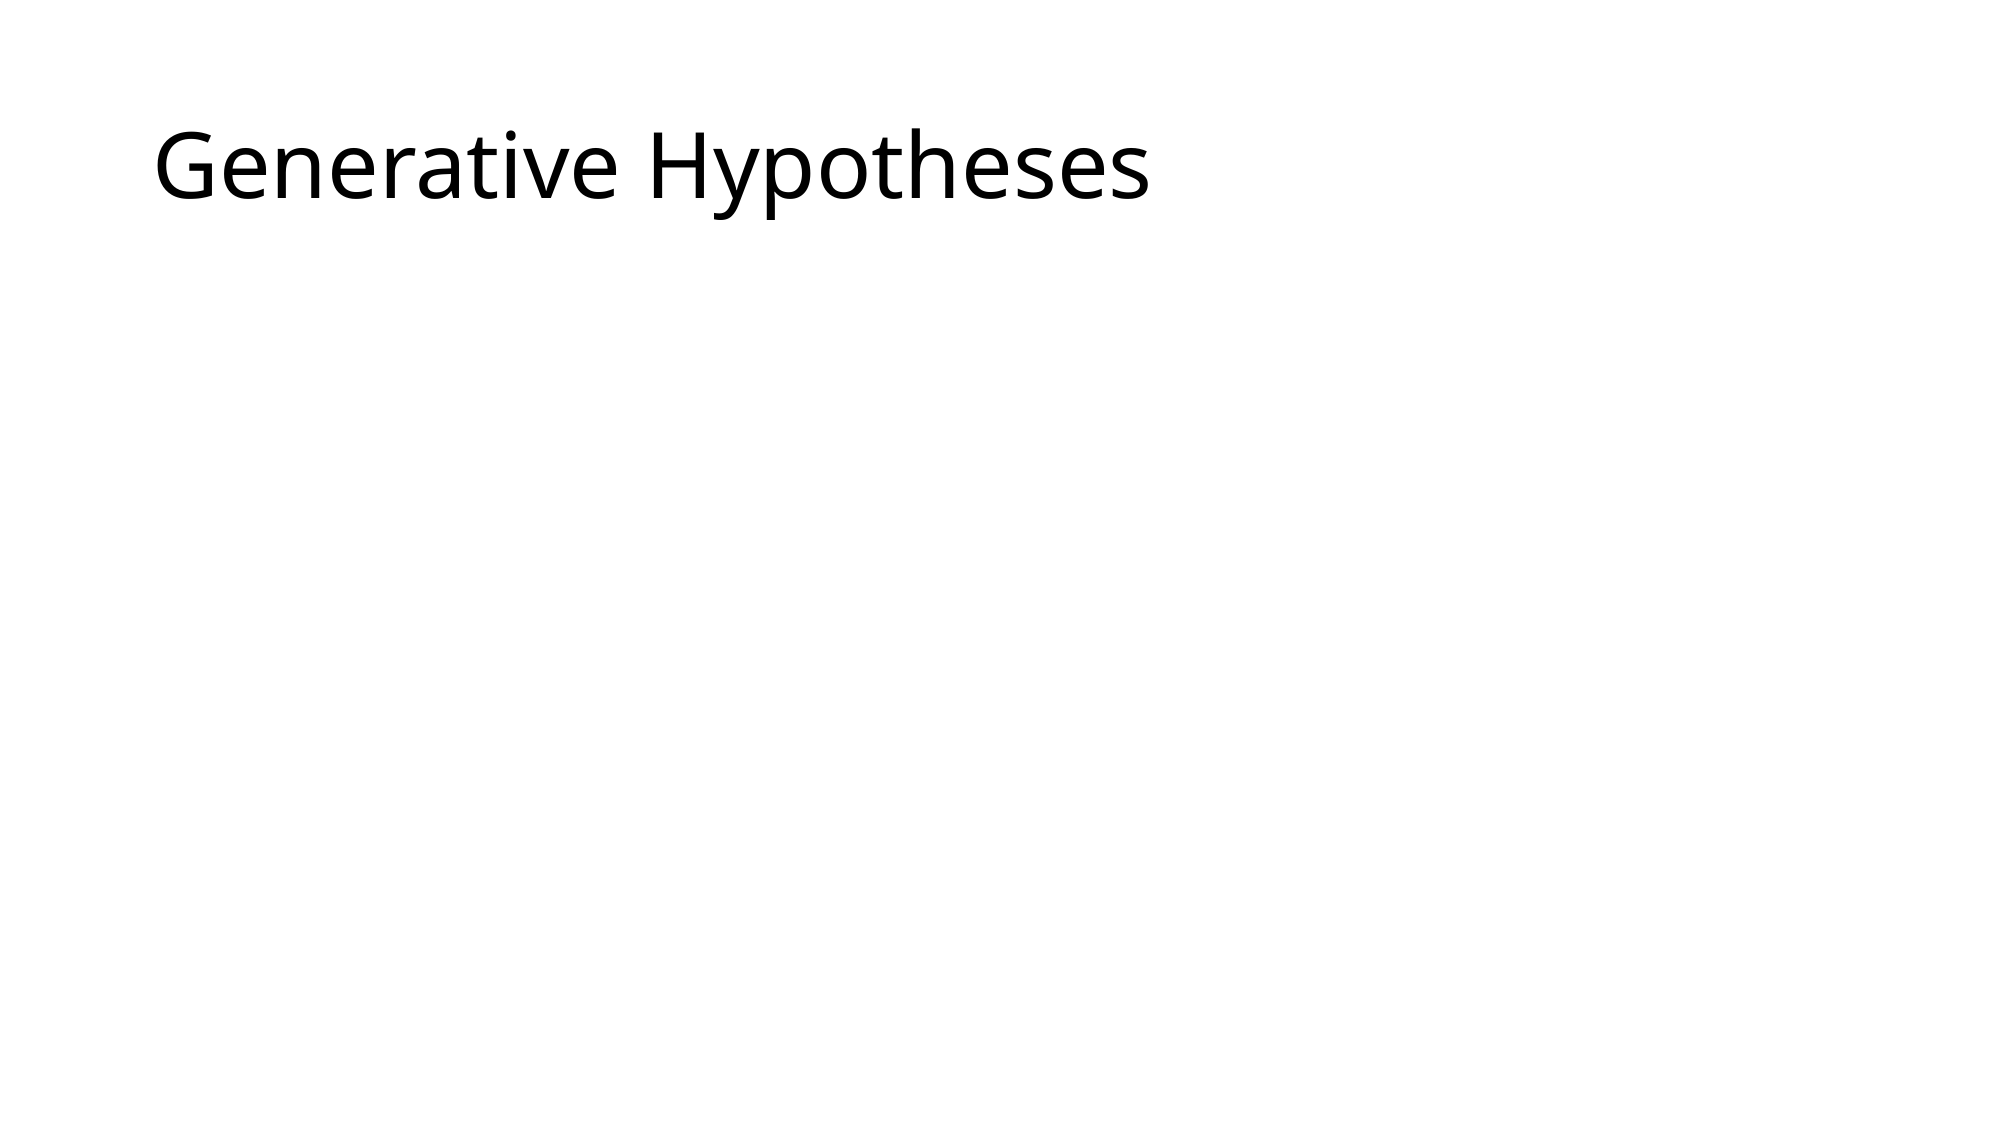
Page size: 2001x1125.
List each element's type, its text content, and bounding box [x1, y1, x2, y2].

title Generative Hypotheses [137, 59, 1863, 278]
